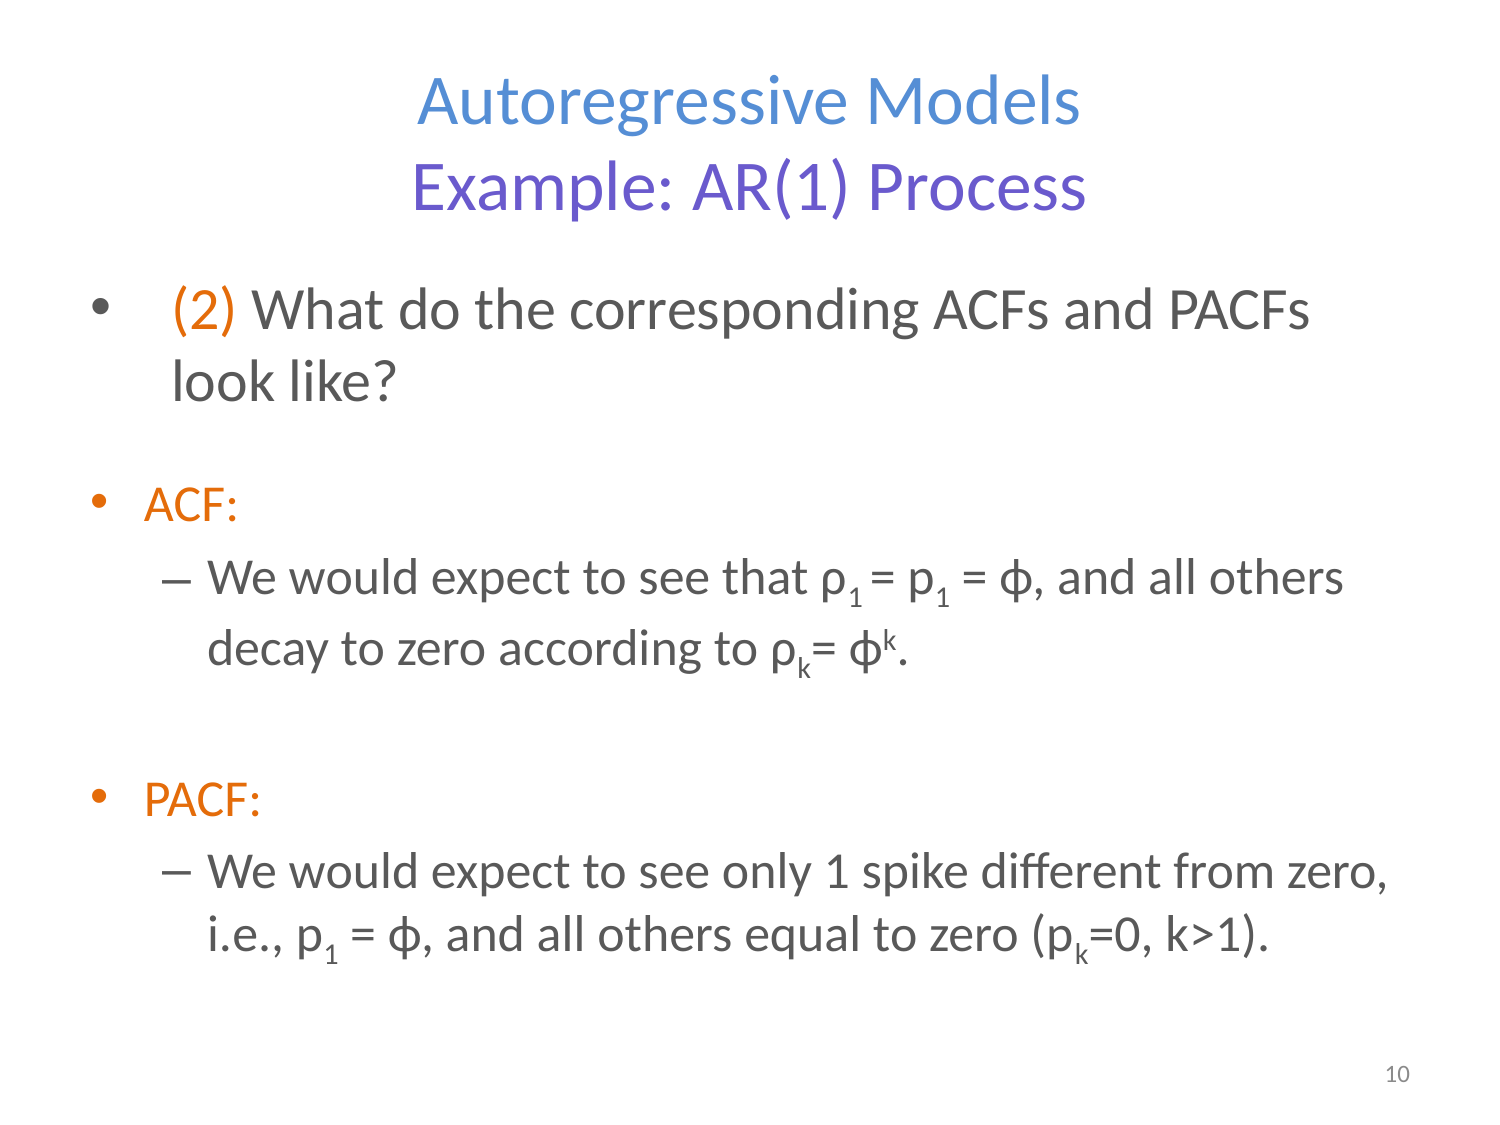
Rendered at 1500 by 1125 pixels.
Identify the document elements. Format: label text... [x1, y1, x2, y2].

slide_number 10 [1074, 1042, 1425, 1103]
list (2) What do the corresponding ACFs and PACFs look like? ACF: We would expect to see that ρ1 = p1 = ϕ, and all others decay to zero according to ρk= ϕk. PACF: We would expect to see only 1 spike different from zero, i.e., p1 = ϕ, and all others equal to zero (pk=0, k>1). [75, 262, 1425, 1043]
title Autoregressive Models Example: AR(1) Process [75, 45, 1425, 233]
